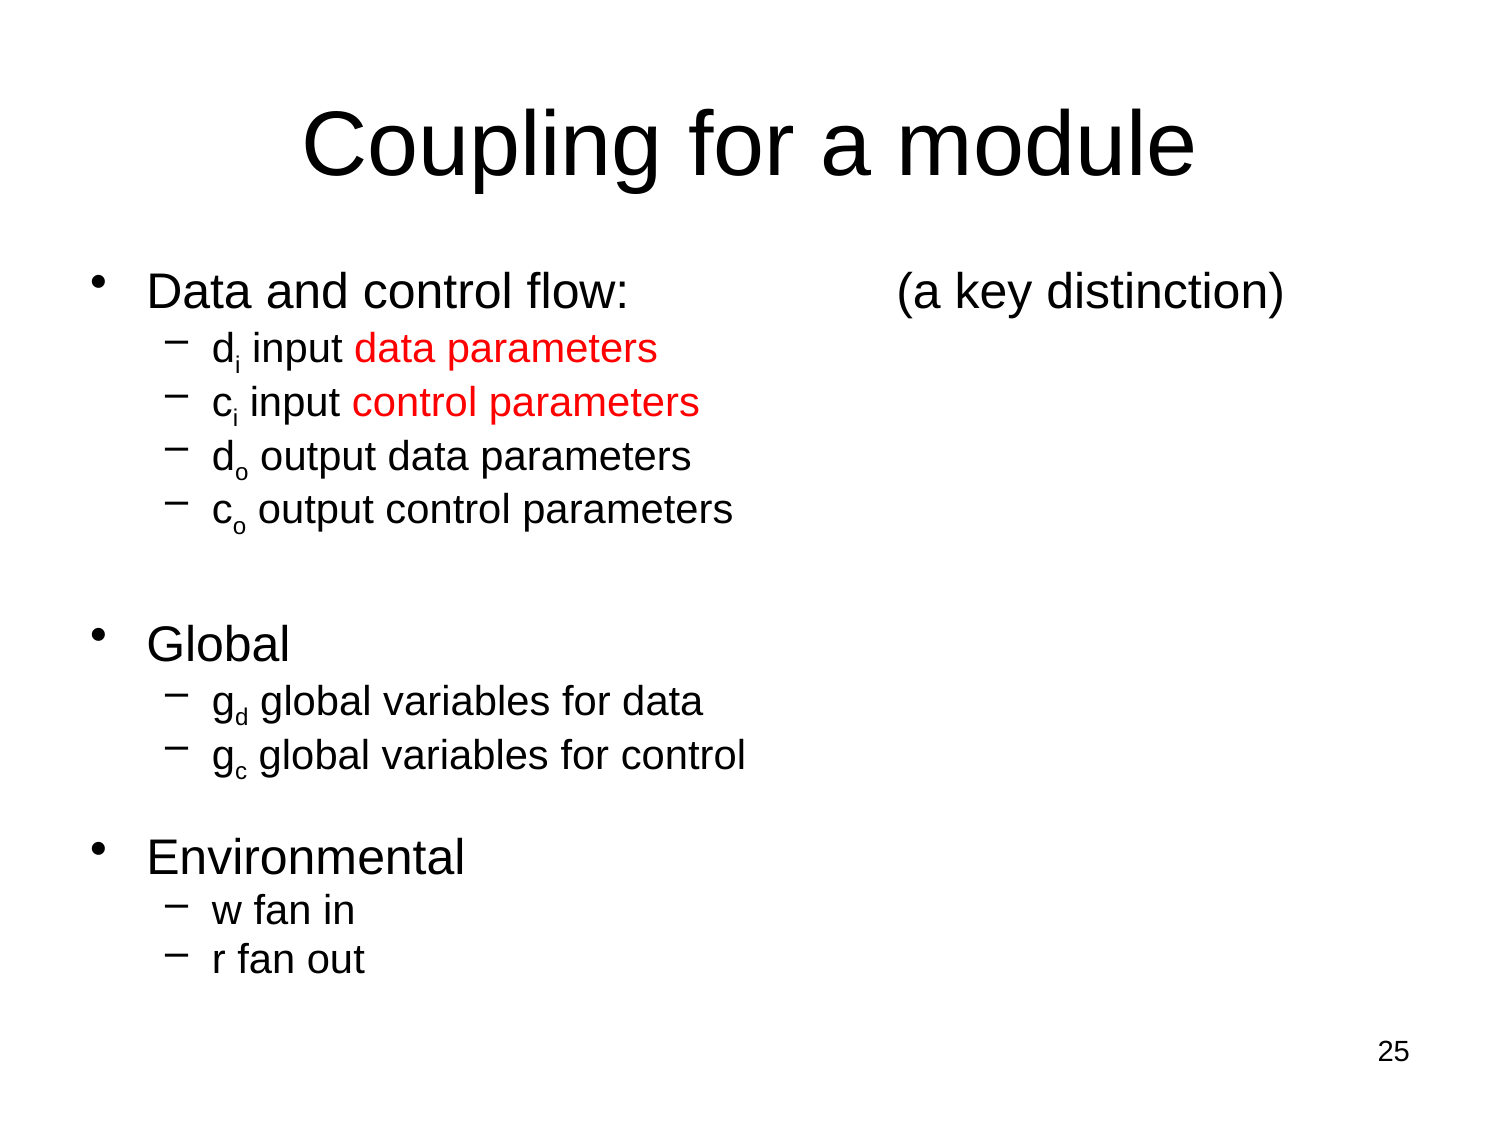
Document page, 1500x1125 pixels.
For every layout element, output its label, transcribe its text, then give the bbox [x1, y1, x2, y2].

list Data and control flow: (a key distinction) di input data parameters ci input control parameters do output data parameters co output control parameters Global gd global variables for data gc global variables for control Environmental w fan in r fan out [74, 262, 1426, 1006]
slide_number 25 [1074, 1024, 1426, 1103]
title Coupling for a module [74, 44, 1426, 233]
